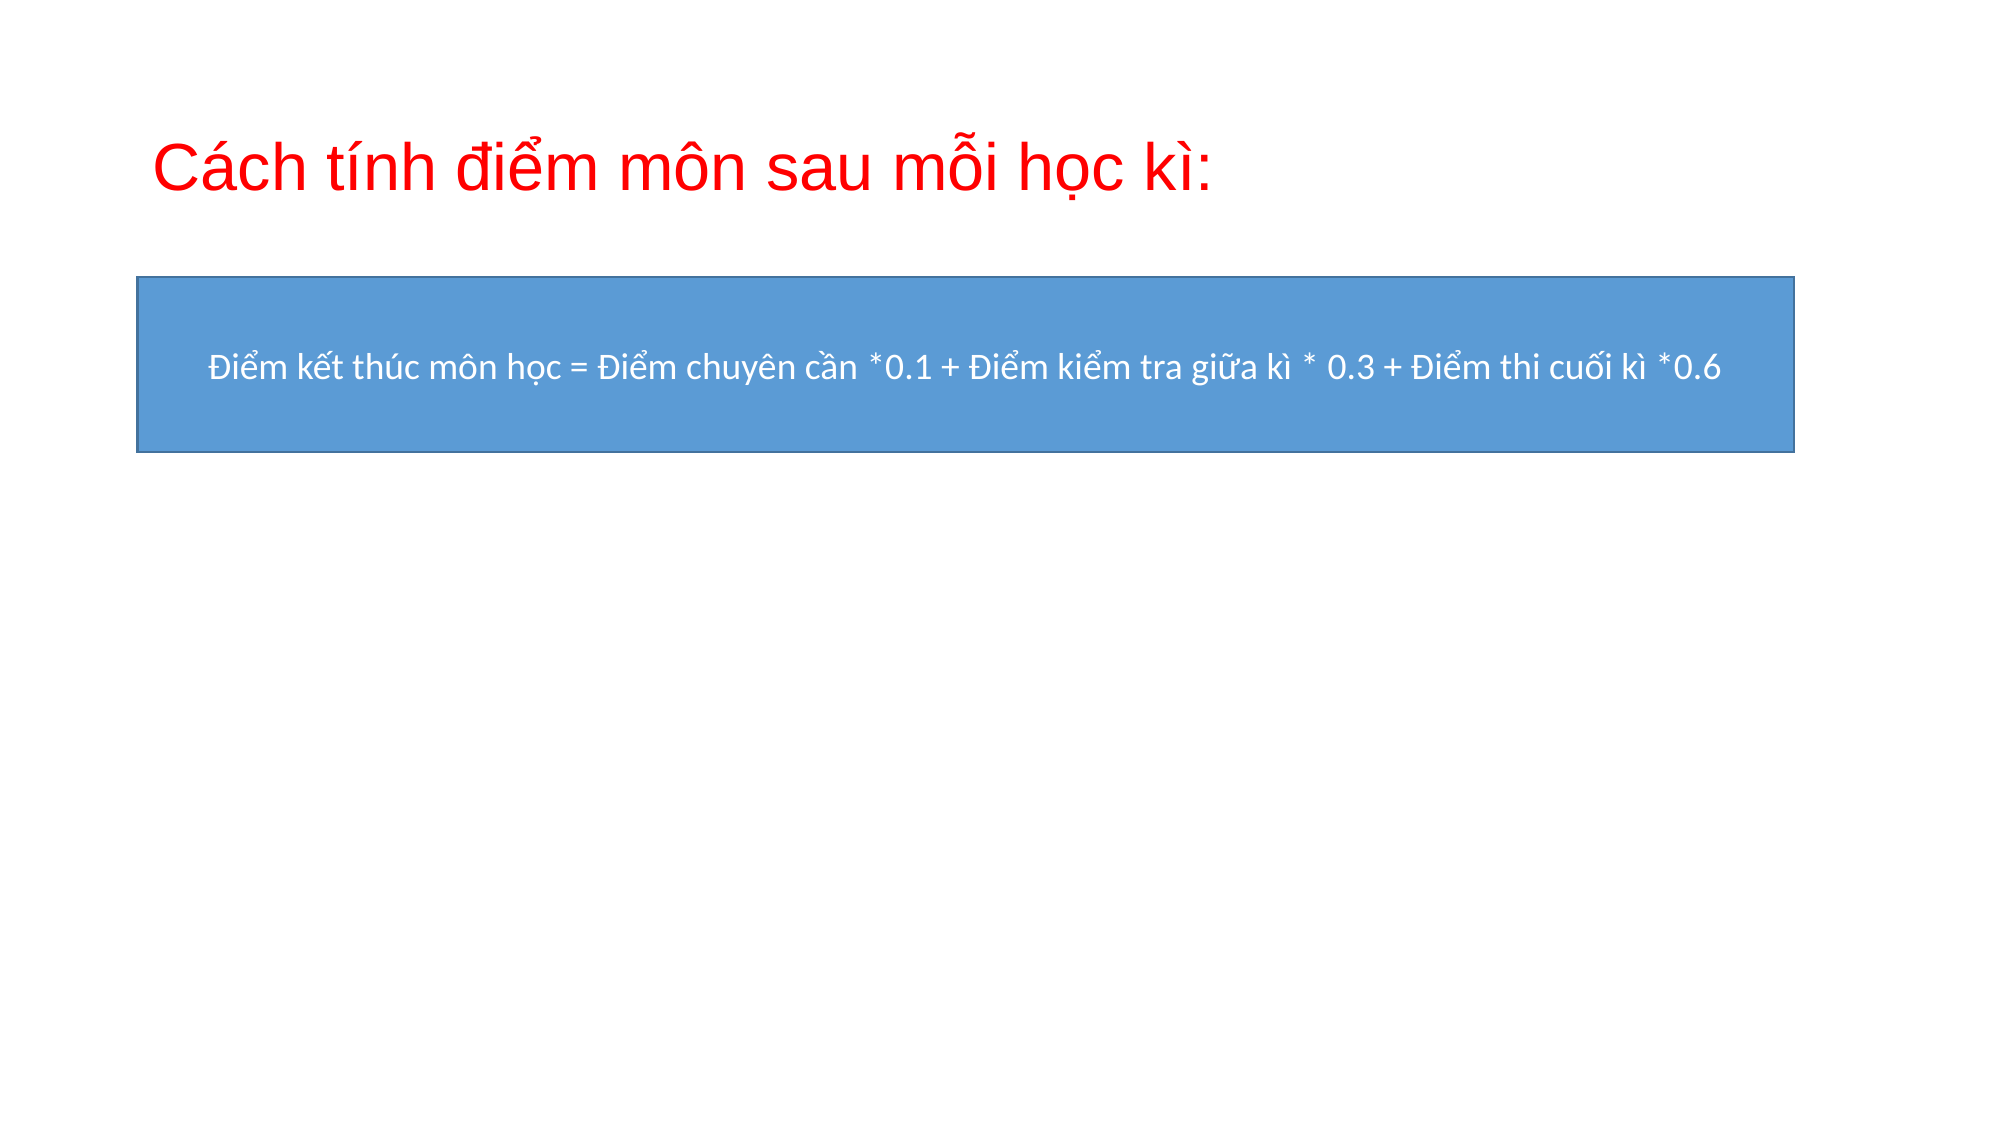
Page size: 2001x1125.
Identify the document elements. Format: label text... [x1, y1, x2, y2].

text_box Điểm kết thúc môn học = Điểm chuyên cần *0.1 + Điểm kiểm tra giữa kì * 0.3 + Điểm thi cuối kì *0.6 [136, 276, 1795, 453]
title Cách tính điểm môn sau mỗi học kì: [137, 59, 1863, 278]
